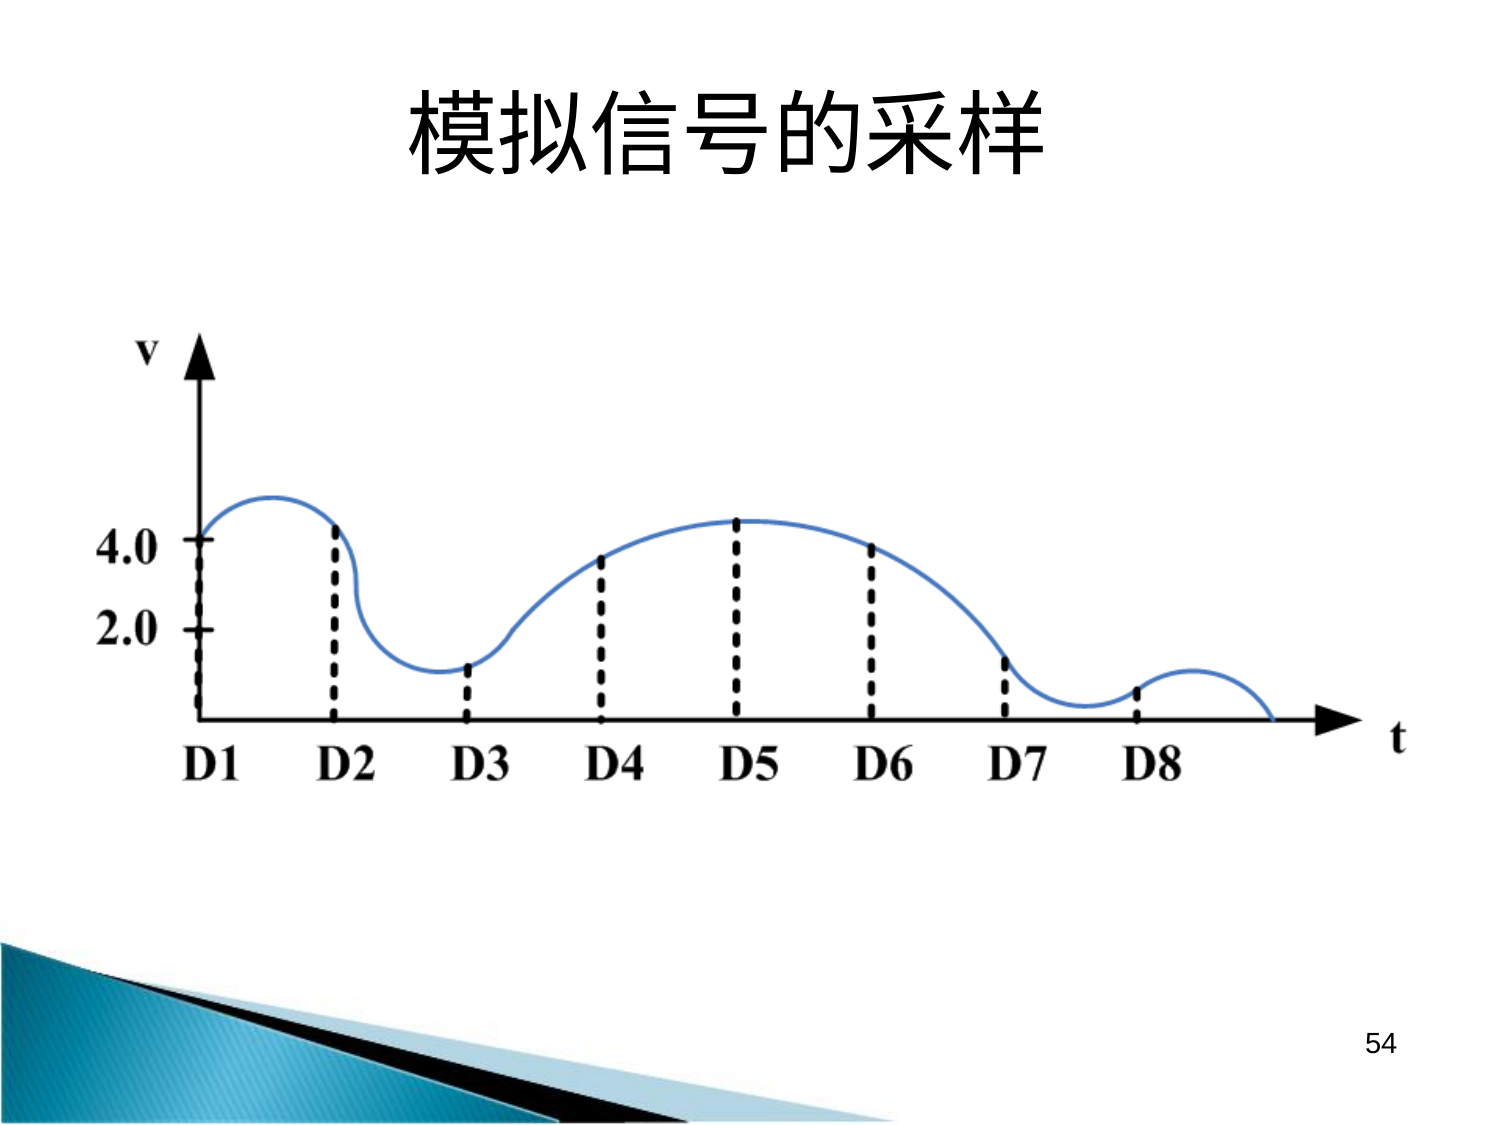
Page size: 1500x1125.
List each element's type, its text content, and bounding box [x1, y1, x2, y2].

title 模拟信号的采样 [62, 37, 1413, 226]
slide_number 54 [1062, 1016, 1413, 1096]
picture [53, 278, 1447, 814]
picture [0, 823, 914, 1125]
